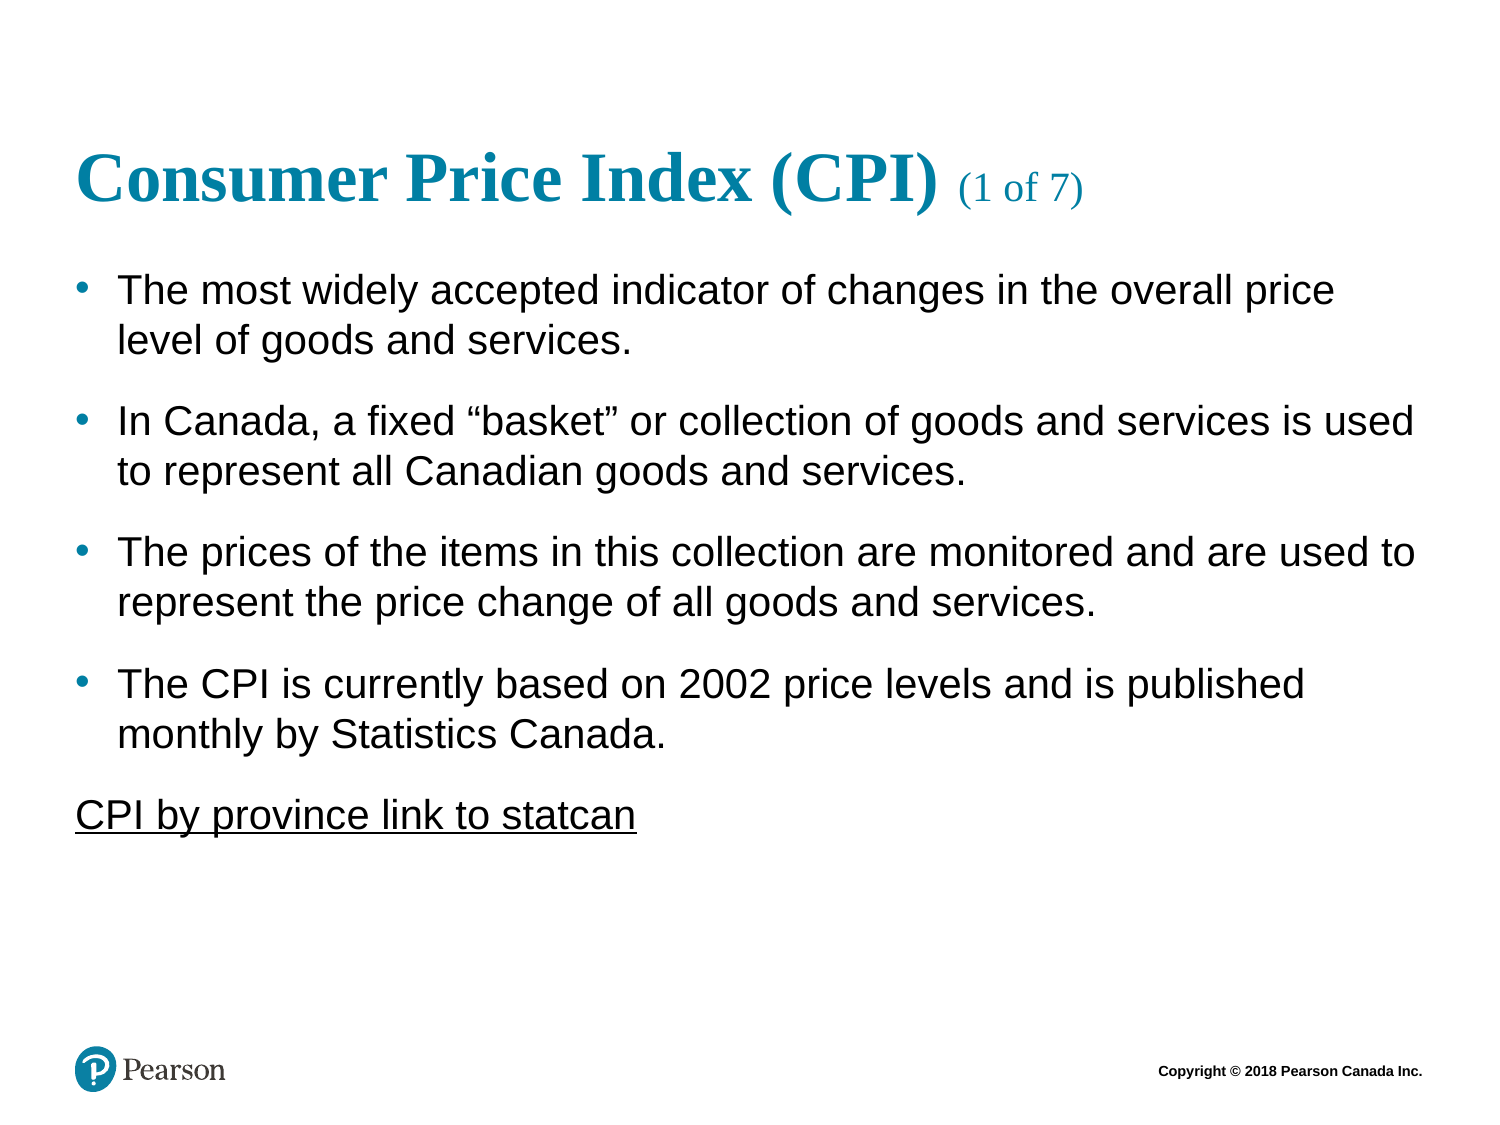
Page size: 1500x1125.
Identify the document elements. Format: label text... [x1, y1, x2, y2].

title Consumer Price Index (CPI) (1 of 7) [75, 35, 1425, 216]
list The most widely accepted indicator of changes in the overall price level of goods and services. In Canada, a fixed “basket” or collection of goods and services is used to represent all Canadian goods and services. The prices of the items in this collection are monitored and are used to represent the price change of all goods and services. The CPI is currently based on 2002 price levels and is published monthly by Statistics Canada. CPI by province link to statcan [75, 262, 1425, 1005]
